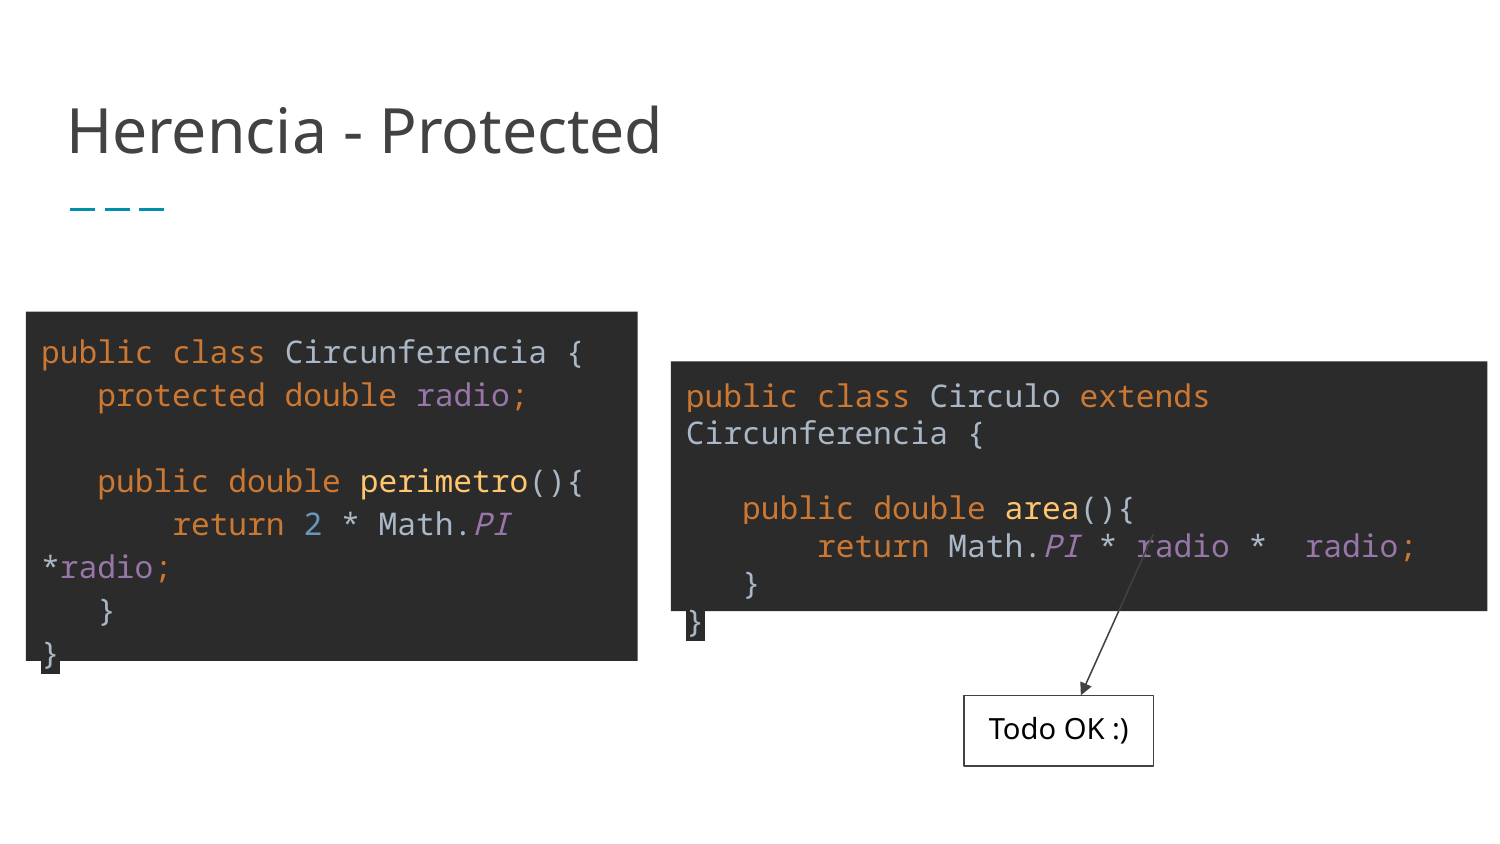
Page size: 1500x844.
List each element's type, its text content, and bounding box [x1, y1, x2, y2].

text_box Todo OK :) [964, 695, 1154, 766]
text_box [1080, 533, 1154, 696]
text_box public class Circulo extends Circunferencia { public double area(){ return Math.PI * radio * radio; } } [670, 361, 1488, 612]
title Herencia - Protected [51, 61, 1449, 182]
list public class Circunferencia { protected double radio; public double perimetro(){ return 2 * Math.PI *radio; } } [25, 311, 638, 661]
